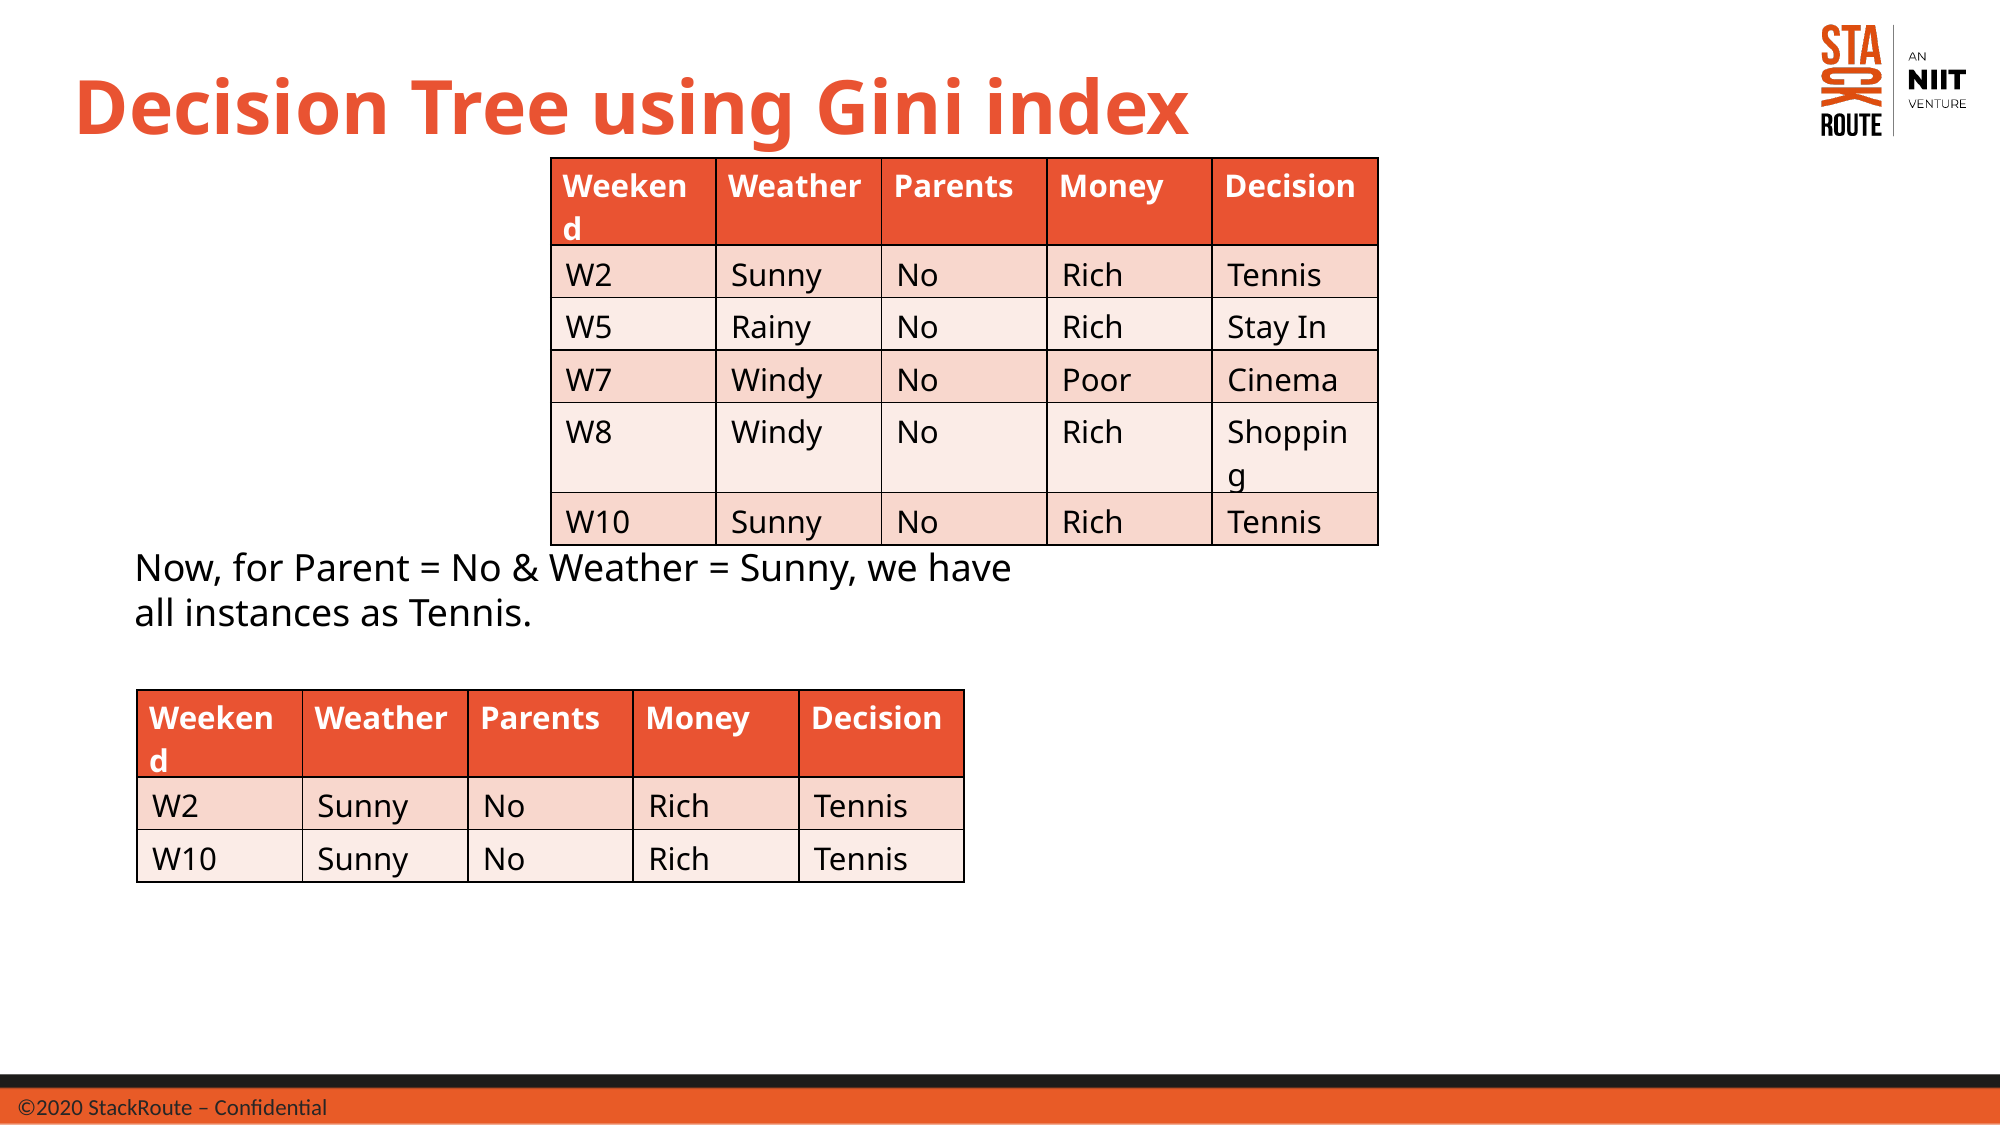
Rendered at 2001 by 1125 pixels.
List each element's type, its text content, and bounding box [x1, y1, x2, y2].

table_cell Sunny [303, 830, 467, 881]
table_cell W8 [552, 403, 715, 492]
table_header Decision [1213, 159, 1377, 244]
table_cell No [882, 351, 1046, 402]
table_header Parents [469, 691, 632, 776]
table_cell Rich [1048, 246, 1211, 297]
table_cell Sunny [303, 778, 467, 829]
table_cell Sunny [717, 493, 881, 536]
table_cell Tennis [800, 830, 963, 881]
picture [1817, 18, 1970, 141]
table_header Decision [800, 691, 963, 776]
table_cell W10 [552, 493, 715, 536]
table_cell No [882, 298, 1046, 349]
table_cell W5 [552, 298, 715, 349]
table_cell No [882, 493, 1046, 544]
table_cell W2 [138, 778, 302, 829]
text_box Decision Tree using Gini index [59, 51, 1796, 157]
table_cell No [469, 830, 632, 881]
table_cell No [882, 246, 1046, 297]
table_cell Tennis [1213, 246, 1377, 297]
table_cell Stay In [1213, 298, 1377, 349]
table_header Money [634, 691, 798, 776]
table_cell W7 [552, 351, 715, 402]
table_header Money [1048, 159, 1211, 244]
table_cell W2 [552, 246, 715, 297]
table_cell Rich [1048, 493, 1211, 544]
table_cell Windy [717, 403, 881, 492]
table_header Parents [882, 159, 1046, 244]
table_cell Tennis [800, 778, 963, 829]
table_header Weather [303, 691, 467, 776]
table_cell Rich [634, 830, 798, 881]
table_cell Rainy [717, 298, 881, 349]
table_header Weekend [552, 159, 715, 244]
table_cell Tennis [1213, 493, 1377, 544]
table_cell Shopping [1213, 403, 1377, 492]
table_cell W10 [138, 830, 302, 881]
picture [0, 1074, 2000, 1125]
table_cell Rich [634, 778, 798, 829]
table_cell Cinema [1213, 351, 1377, 402]
text_box Now, for Parent = No & Weather = Sunny, we have all instances as Tennis. [119, 536, 1036, 641]
table_header Weather [717, 159, 881, 244]
table_cell Poor [1048, 351, 1211, 402]
table_cell No [882, 403, 1046, 492]
table_cell Windy [717, 351, 881, 402]
table_cell Rich [1048, 298, 1211, 349]
table_cell Sunny [717, 246, 881, 297]
table_header Weekend [138, 691, 302, 776]
table_cell Rich [1048, 403, 1211, 492]
table_cell No [469, 778, 632, 829]
